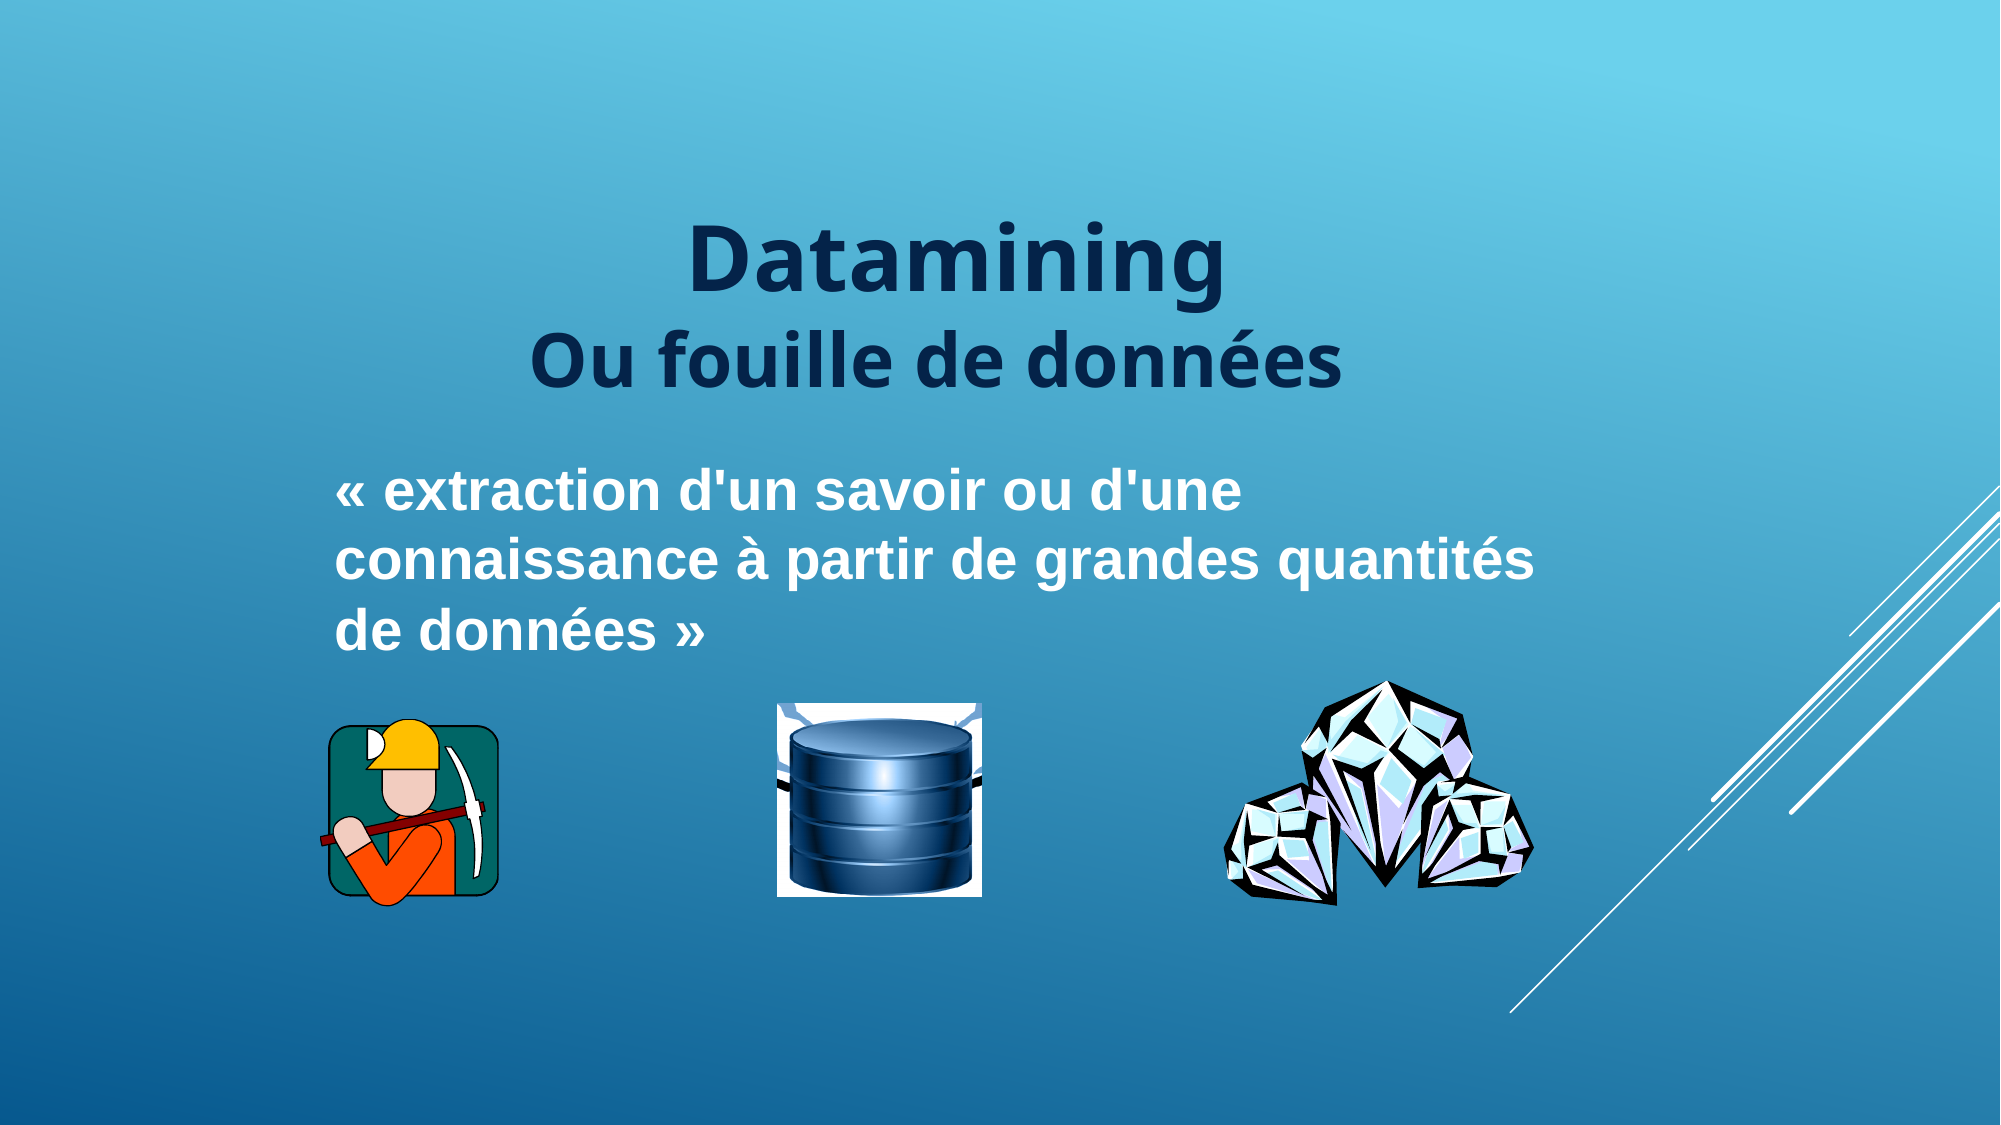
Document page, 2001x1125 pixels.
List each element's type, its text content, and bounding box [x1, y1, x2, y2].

text_box Ou fouille de données [271, 263, 1622, 451]
picture [777, 703, 982, 897]
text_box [319, 718, 499, 912]
text_box Datamining [281, 160, 1632, 349]
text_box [1223, 678, 1537, 909]
text_box « extraction d'un savoir ou d'une connaissance à partir de grandes quantités de données » [320, 451, 1573, 669]
